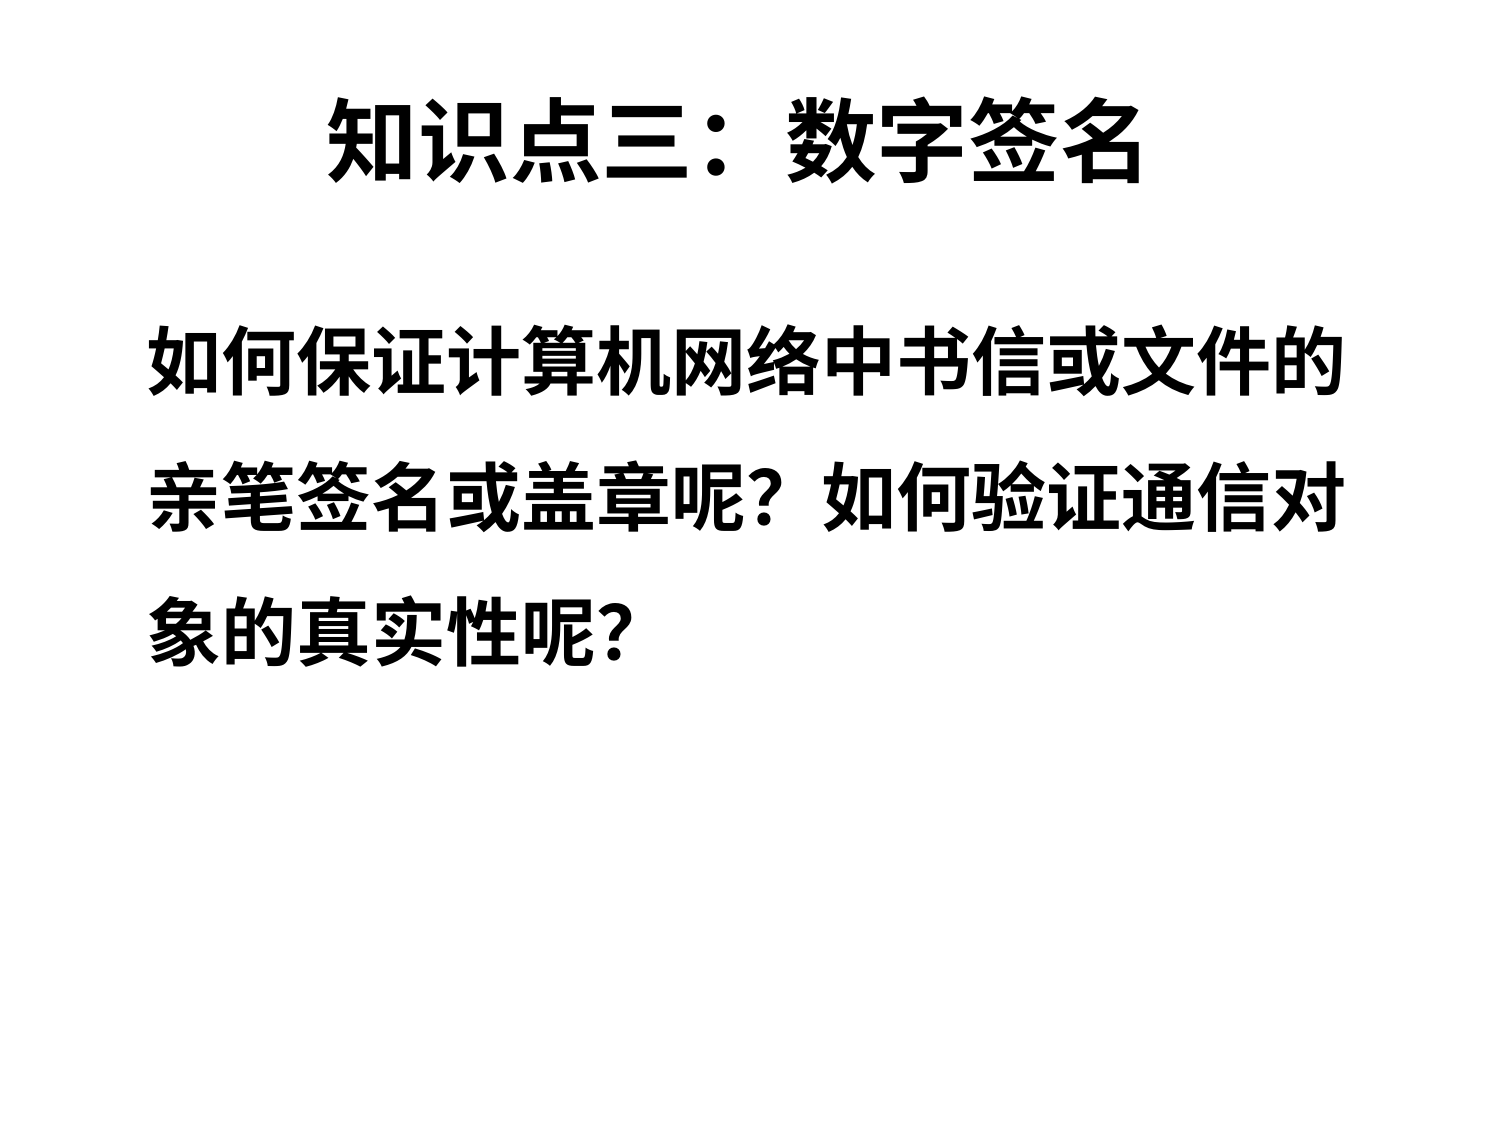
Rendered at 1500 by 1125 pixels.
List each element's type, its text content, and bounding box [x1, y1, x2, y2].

list 如何保证计算机网络中书信或文件的亲笔签名或盖章呢？如何验证通信对象的真实性呢？ [75, 262, 1425, 1005]
title 知识点三：数字签名 [75, 45, 1425, 233]
